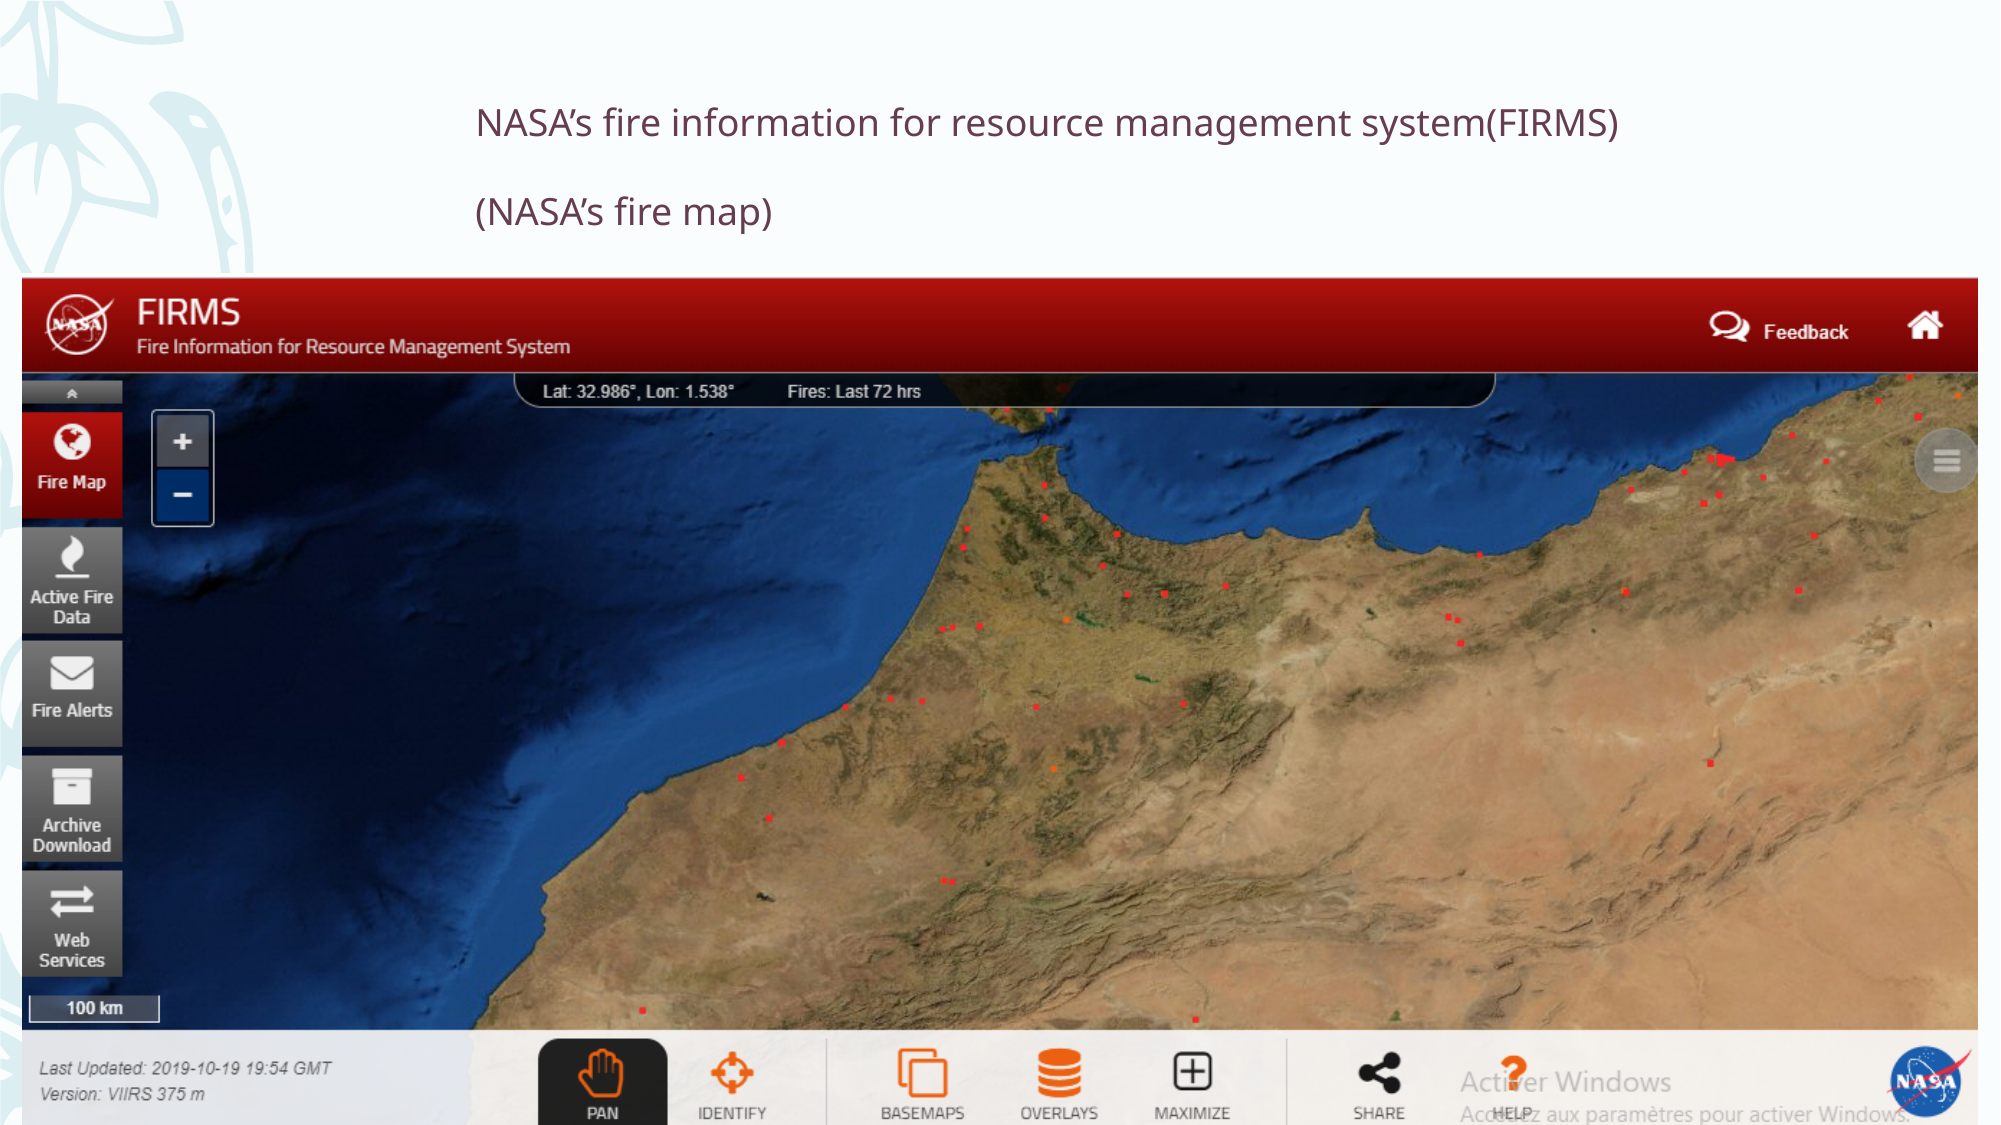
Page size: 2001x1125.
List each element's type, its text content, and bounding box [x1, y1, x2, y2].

title NASA’s fire information for resource management system(FIRMS) (NASA’s fire map) [460, 93, 1920, 273]
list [22, 273, 1978, 1125]
